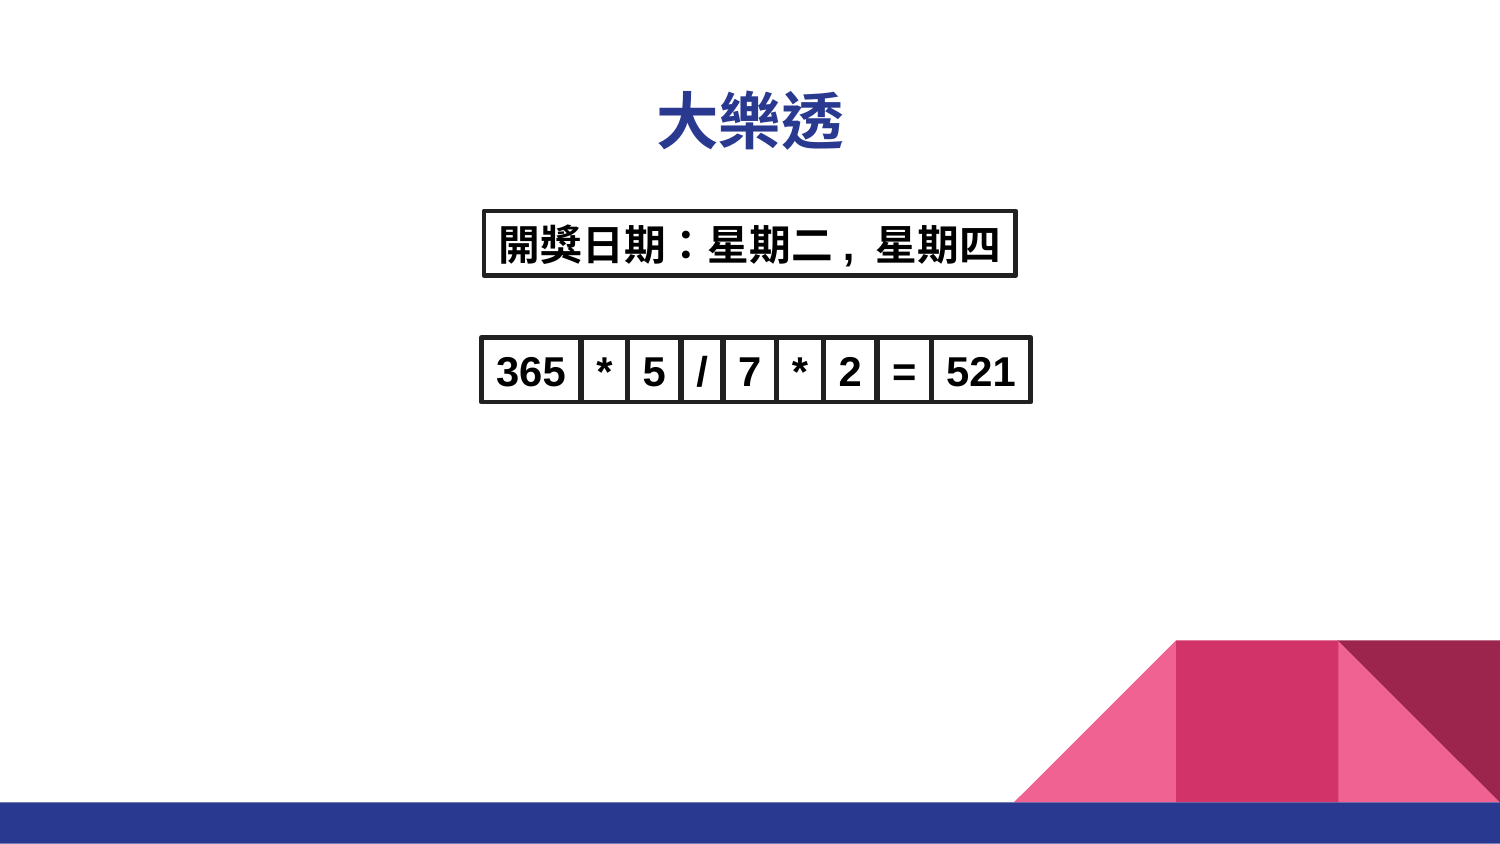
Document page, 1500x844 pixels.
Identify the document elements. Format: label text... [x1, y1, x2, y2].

text_box * [777, 337, 823, 403]
text_box 365 [481, 337, 581, 403]
text_box 521 [931, 337, 1031, 403]
text_box = [877, 337, 931, 403]
text_box * [581, 337, 627, 403]
title 大樂透 [51, 67, 1449, 167]
text_box / [681, 337, 723, 403]
text_box 開獎日期：星期二, 星期四 [484, 210, 1016, 276]
text_box 7 [723, 337, 777, 403]
text_box 2 [823, 337, 877, 403]
text_box 5 [627, 337, 681, 403]
